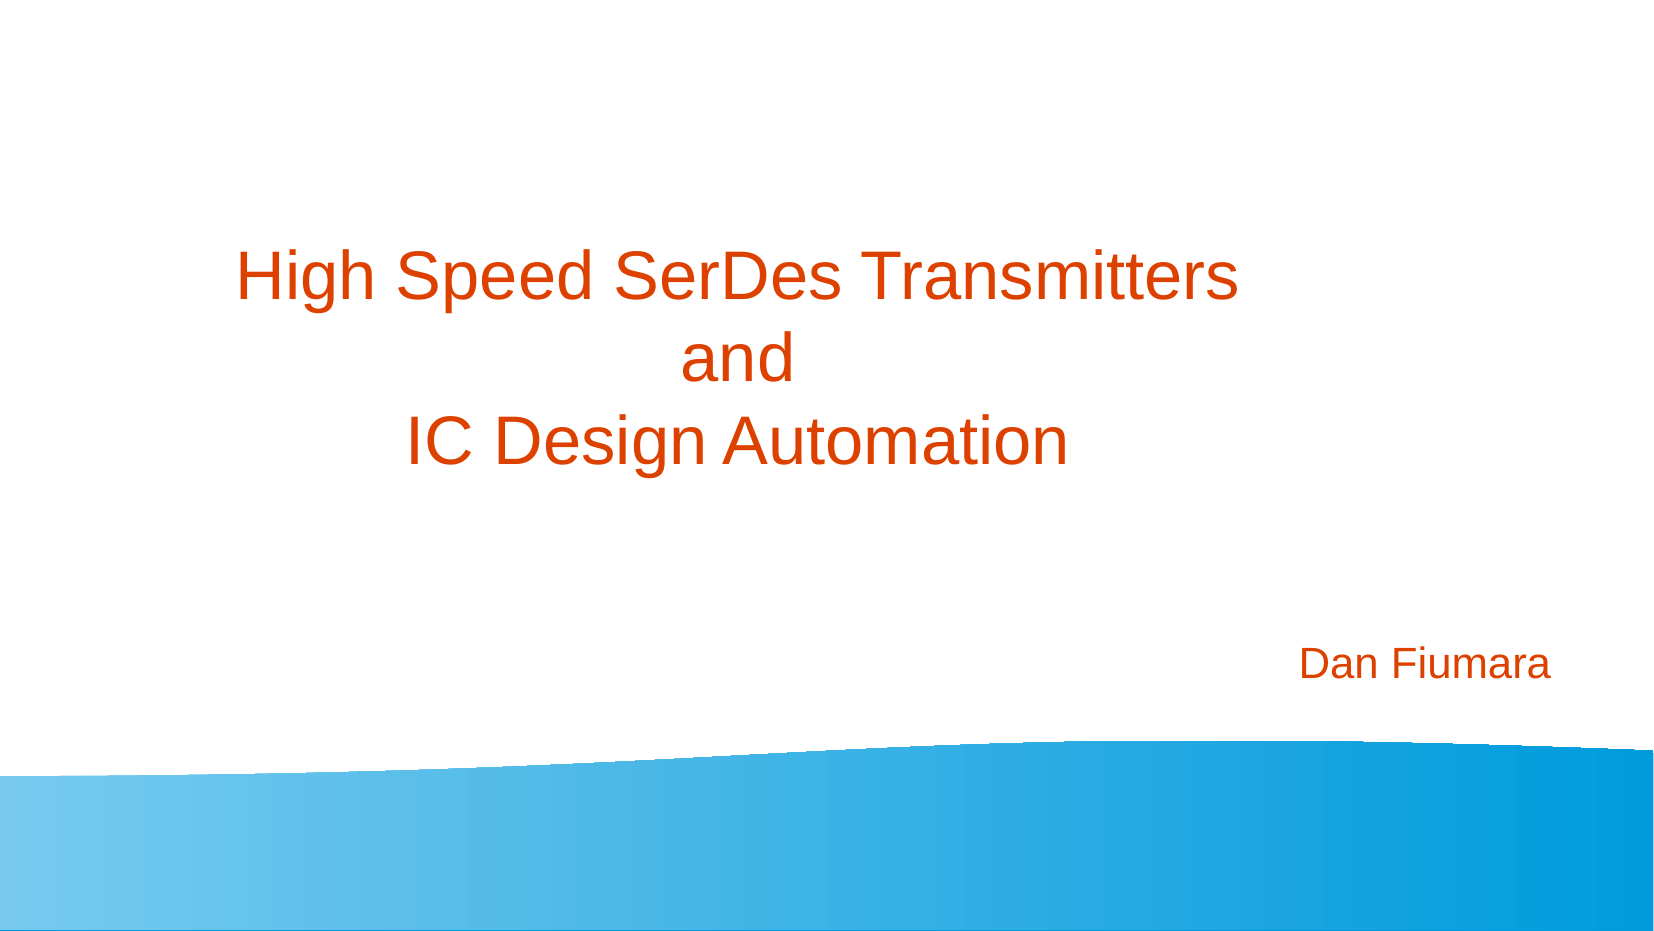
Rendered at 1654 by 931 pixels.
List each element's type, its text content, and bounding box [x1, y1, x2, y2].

title Dan Fiumara [1237, 572, 1613, 750]
title High Speed SerDes Transmitters and IC Design Automation [0, 239, 1477, 470]
